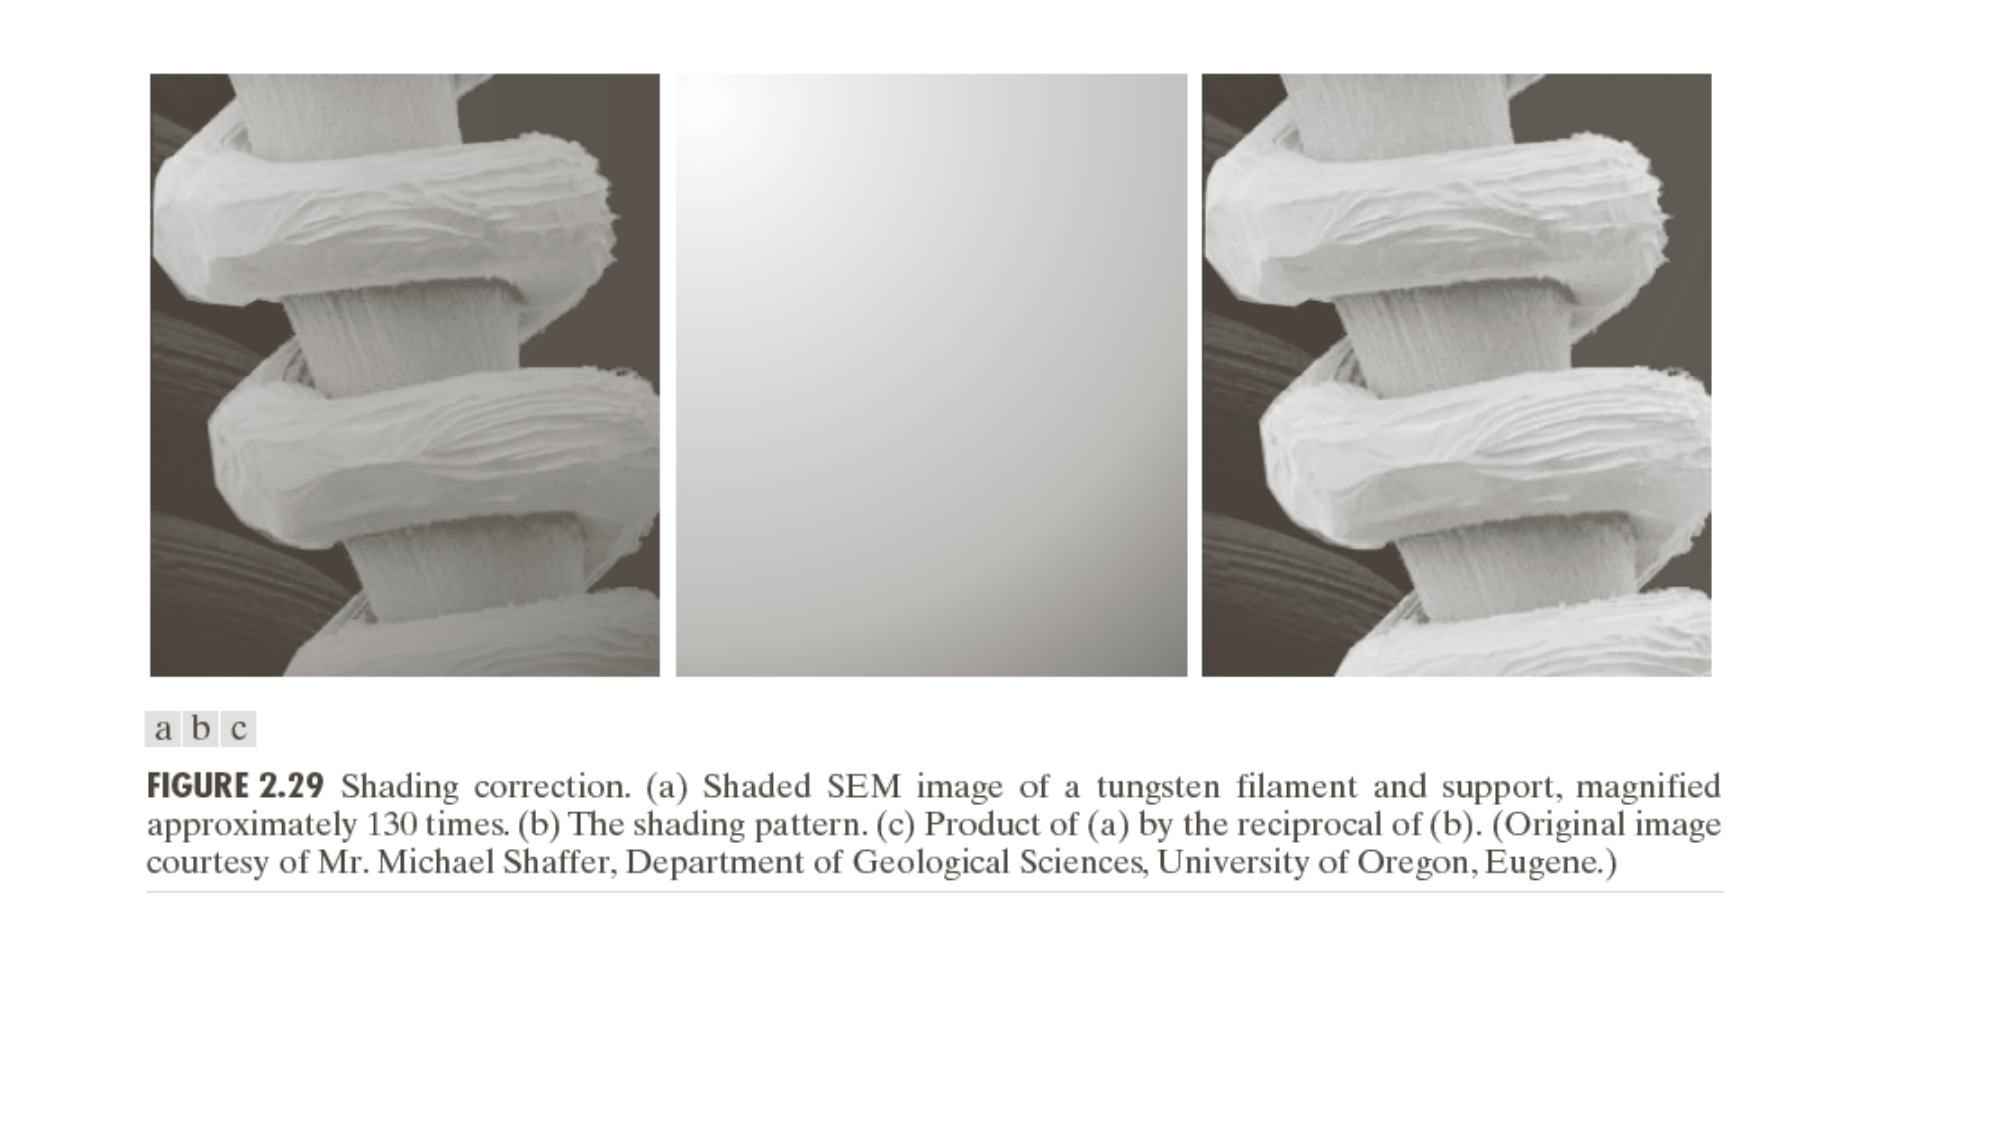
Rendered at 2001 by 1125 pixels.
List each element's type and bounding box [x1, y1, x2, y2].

list [138, 67, 1730, 904]
